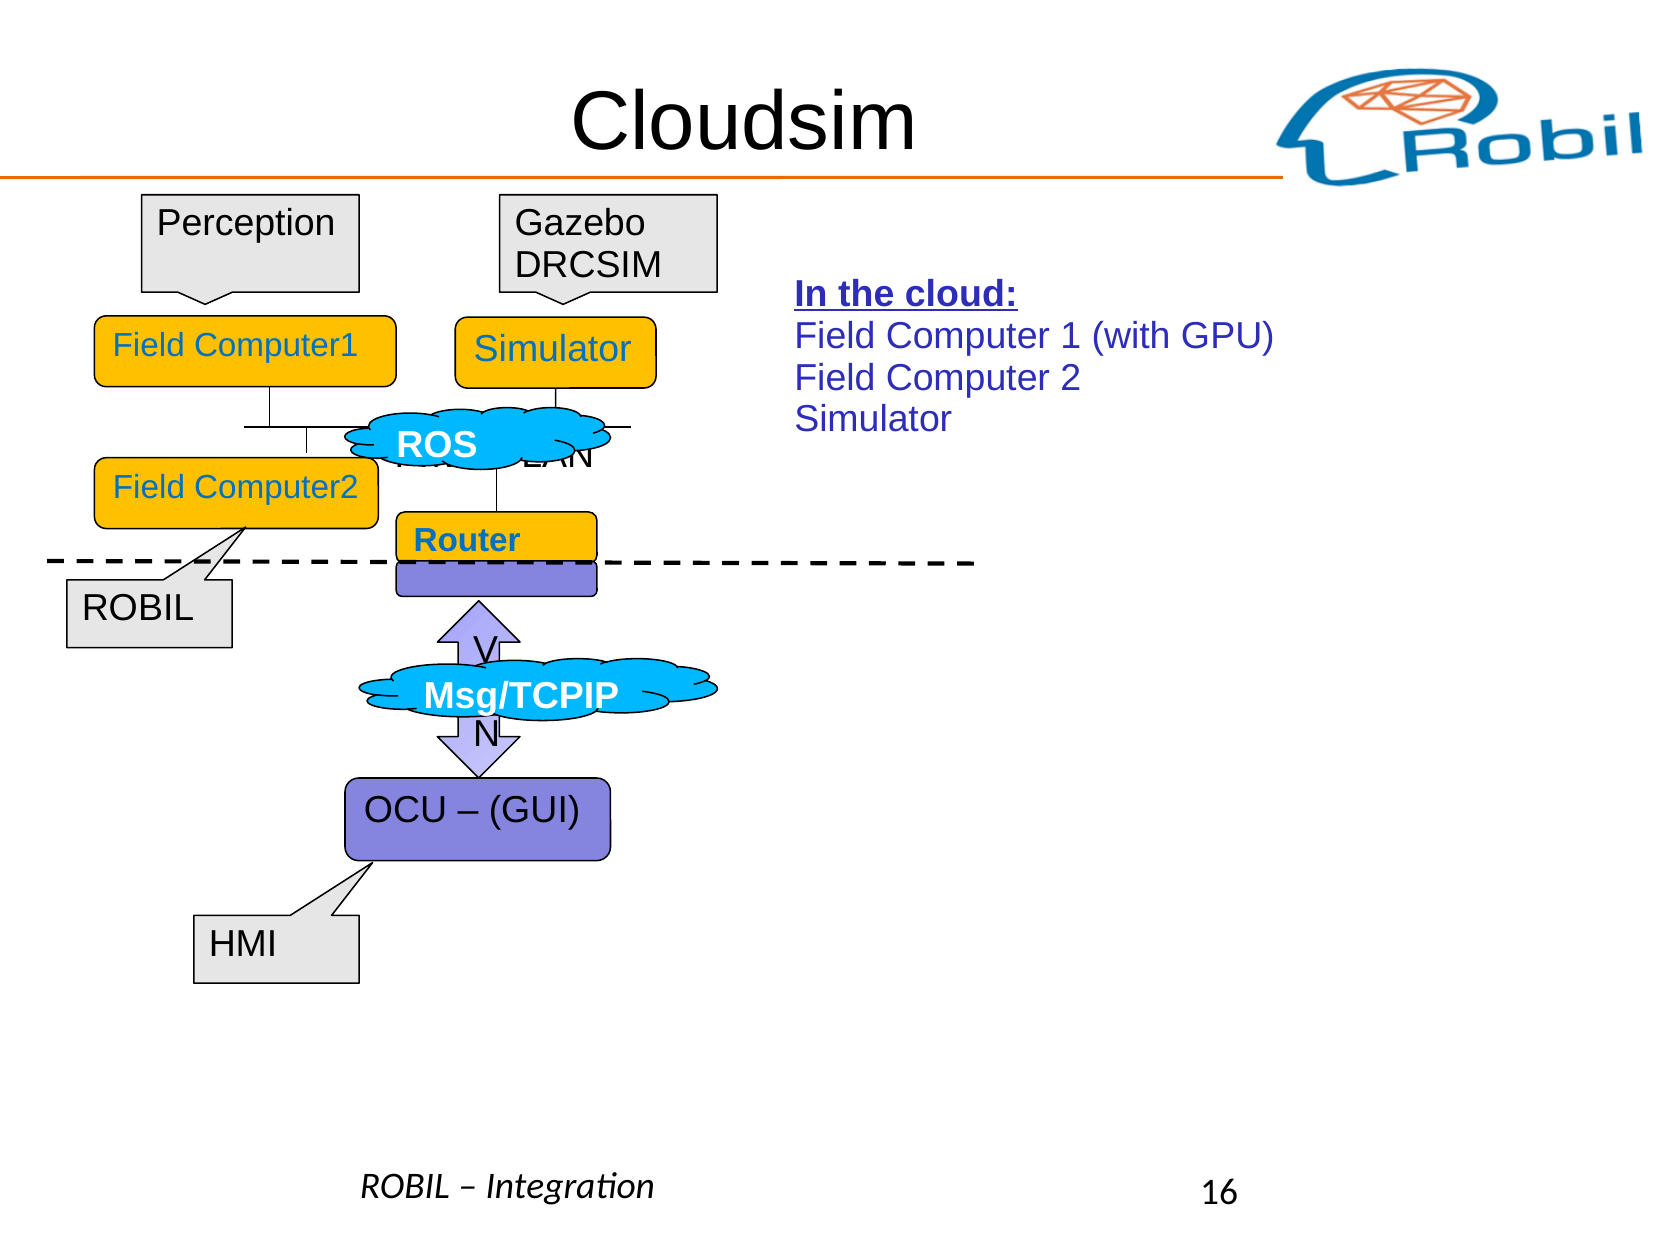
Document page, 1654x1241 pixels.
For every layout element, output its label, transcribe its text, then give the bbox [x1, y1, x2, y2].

text_box HMI [193, 869, 368, 984]
text_box 16 [1185, 1159, 1571, 1241]
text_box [94, 315, 657, 559]
text_box Msg/TCPIP [661, 660, 718, 708]
picture [1269, 49, 1648, 191]
text_box In the cloud: Field Computer 1 (with GPU) Field Computer 2 Simulator [779, 265, 1571, 448]
picture [1489, 138, 1519, 162]
text_box Gazebo DRCSIM [499, 194, 718, 305]
text_box Cloudsim [0, 65, 1489, 166]
text_box ROBIL – Integration [345, 1153, 1090, 1240]
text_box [46, 560, 981, 564]
text_box ROBIL [66, 579, 89, 648]
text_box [94, 572, 657, 861]
text_box Perception [141, 194, 360, 305]
